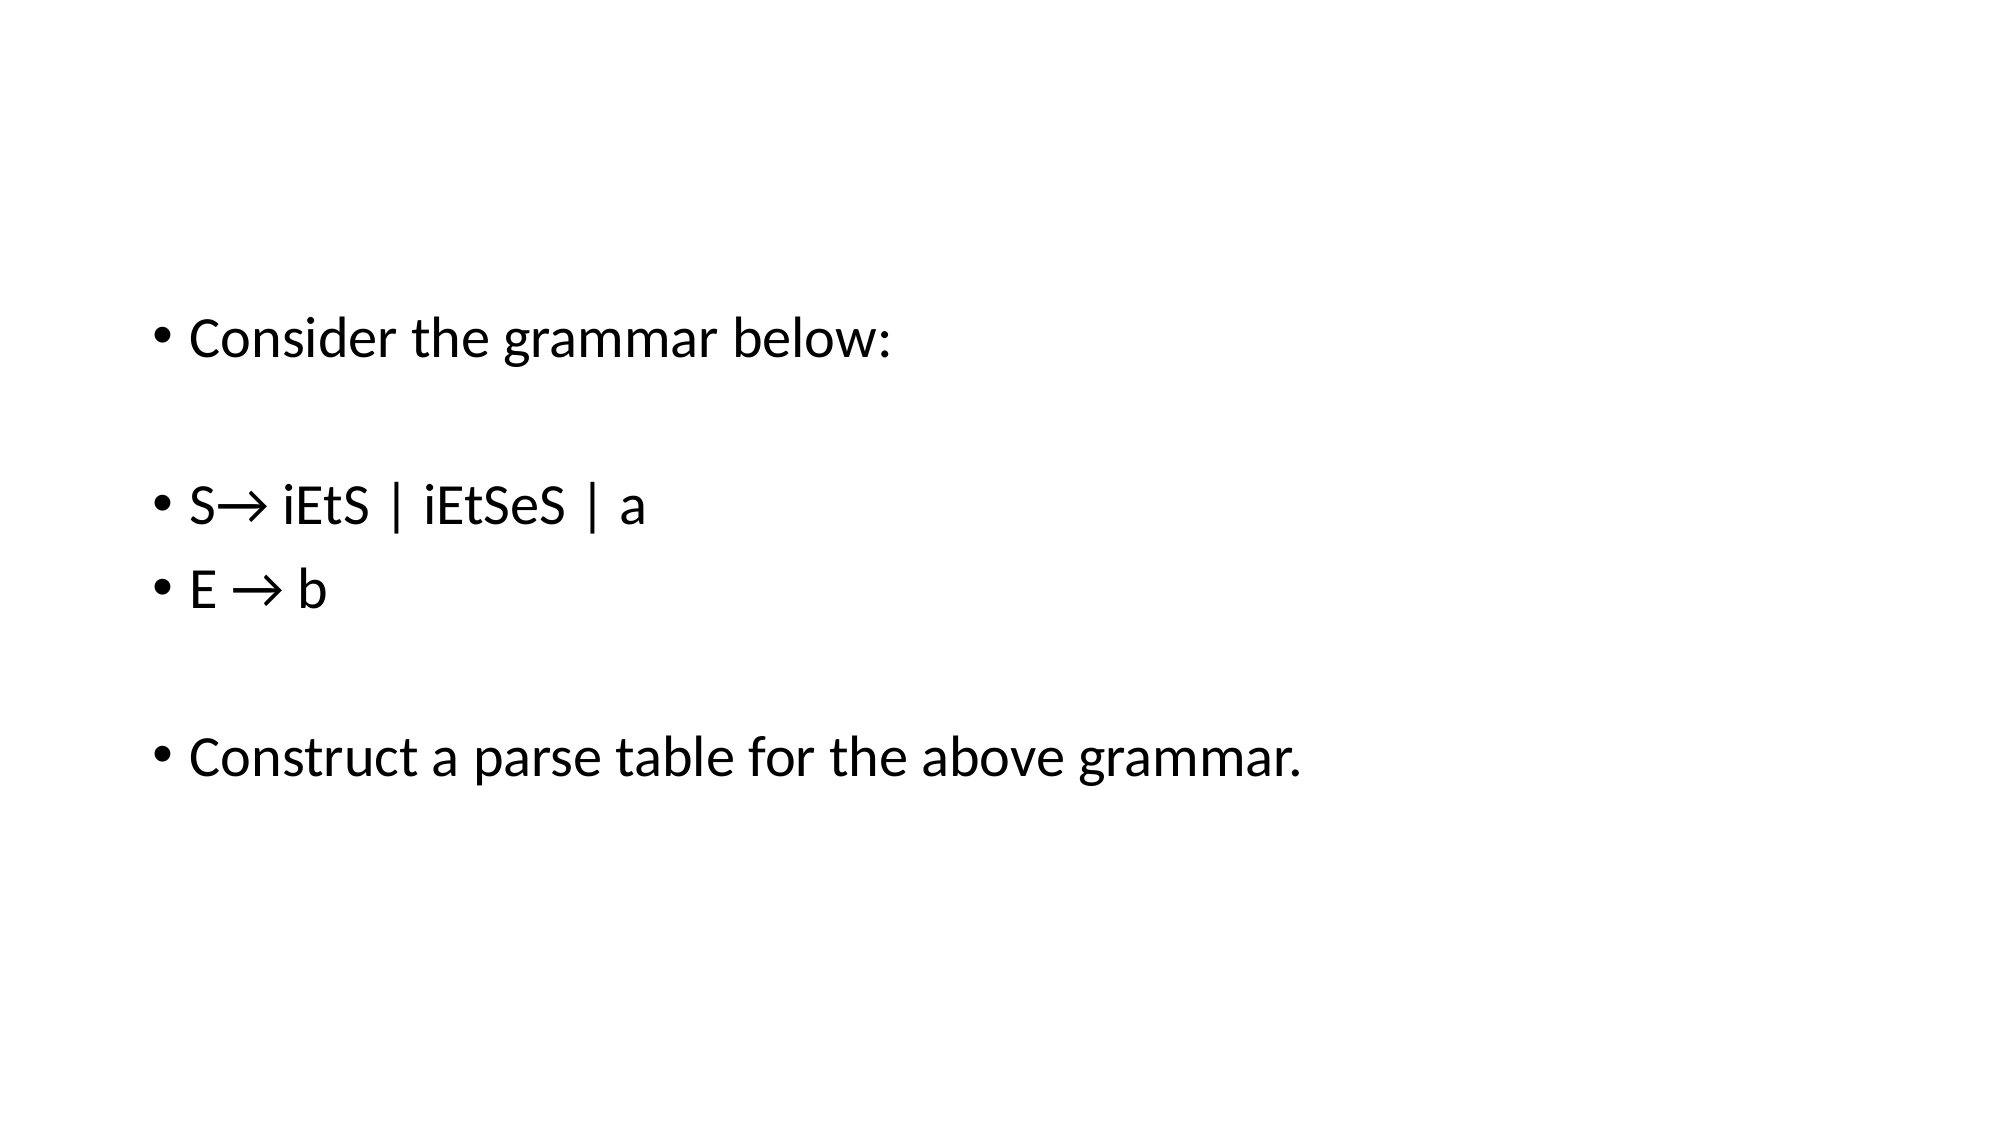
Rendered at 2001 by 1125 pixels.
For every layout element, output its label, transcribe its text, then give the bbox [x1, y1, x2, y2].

list Consider the grammar below: S→ iEtS | iEtSeS | a E → b Construct a parse table for the above grammar. [137, 299, 1863, 1014]
